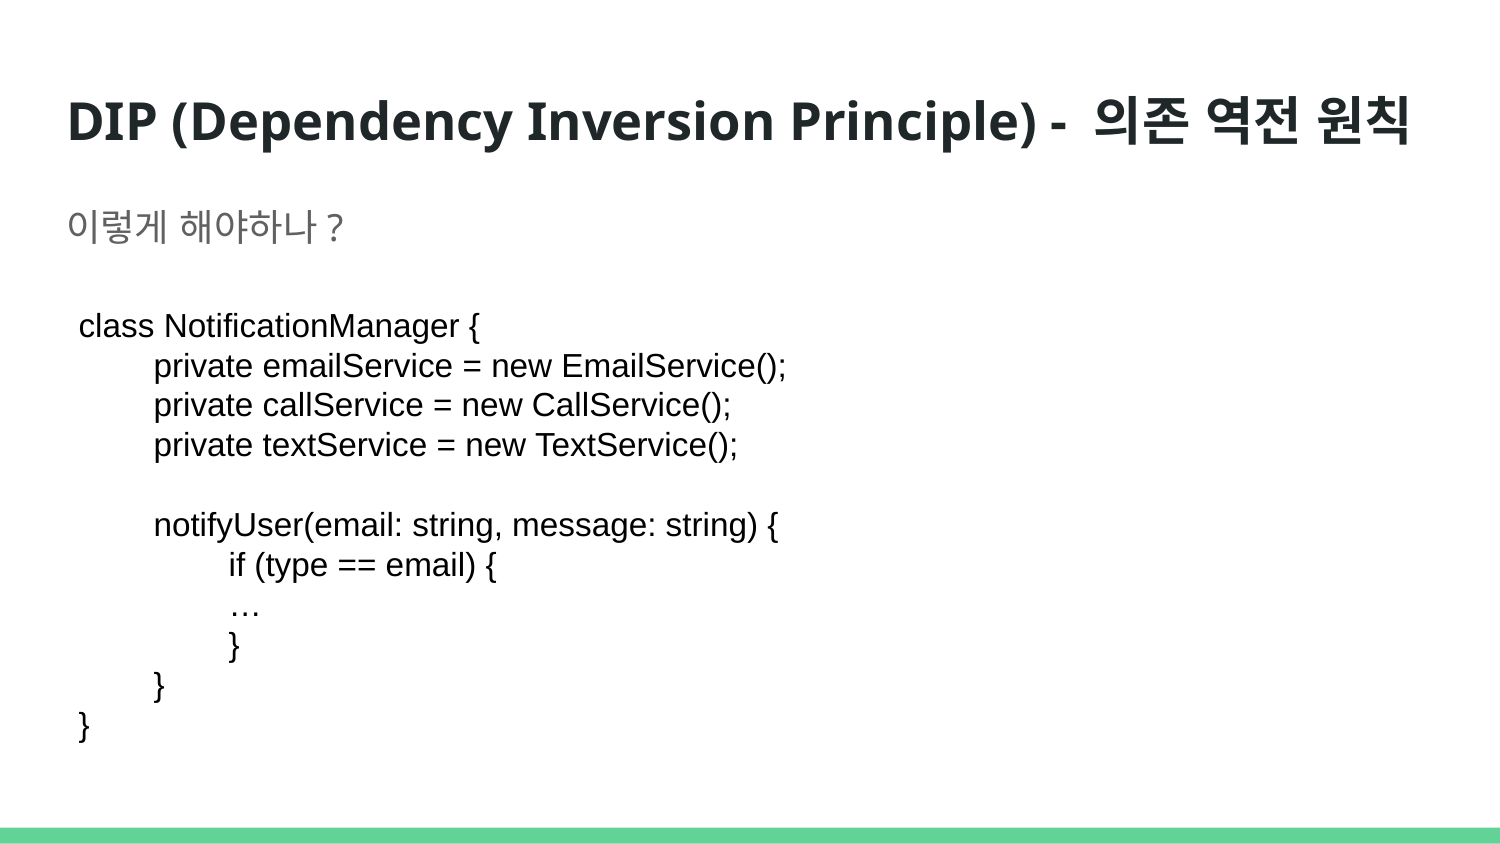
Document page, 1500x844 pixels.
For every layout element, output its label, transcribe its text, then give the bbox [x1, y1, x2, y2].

title DIP (Dependency Inversion Principle) - 의존 역전 원칙 [51, 72, 1449, 167]
list 이렇게 해야하나? [51, 189, 1449, 358]
text_box class NotificationManager { private emailService = new EmailService(); private callService = new CallService(); private textService = new TextService(); notifyUser(email: string, message: string) { if (type == email) { … } } } [63, 358, 1404, 798]
